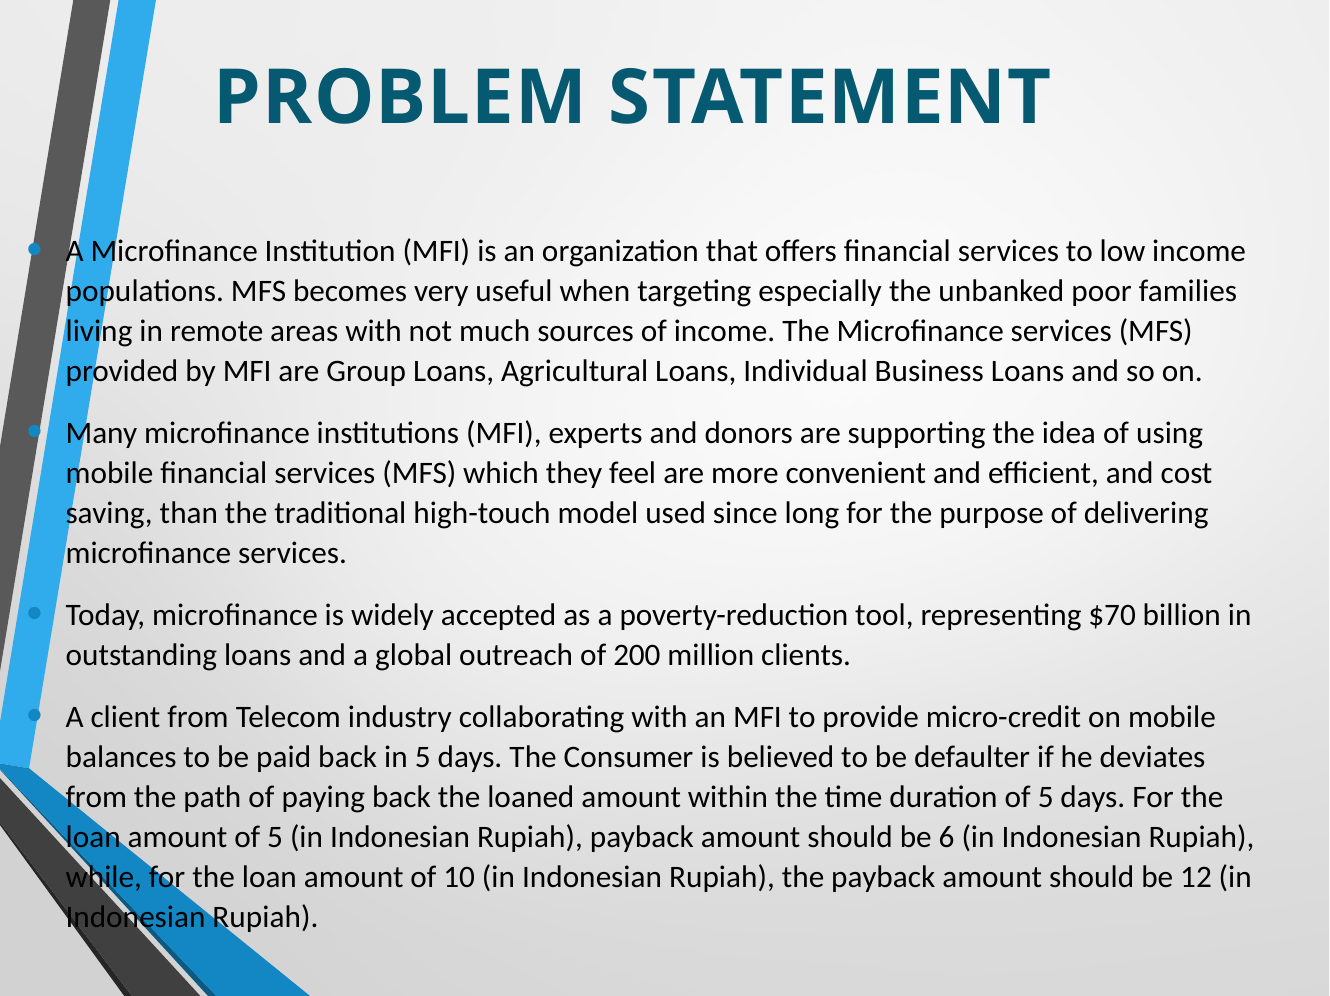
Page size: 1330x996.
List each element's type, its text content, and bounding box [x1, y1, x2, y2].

title PROBLEM STATEMENT [102, 7, 1162, 177]
list A Microfinance Institution (MFI) is an organization that offers financial services to low income populations. MFS becomes very useful when targeting especially the unbanked poor families living in remote areas with not much sources of income. The Microfinance services (MFS) provided by MFI are Group Loans, Agricultural Loans, Individual Business Loans and so on. Many microfinance institutions (MFI), experts and donors are supporting the idea of using mobile financial services (MFS) which they feel are more convenient and efficient, and cost saving, than the traditional high-touch model used since long for the purpose of delivering microfinance services. Today, microfinance is widely accepted as a poverty-reduction tool, representing $70 billion in outstanding loans and a global outreach of 200 million clients. A client from Telecom industry collaborating with an MFI to provide micro-credit on mobile balances to be paid back in 5 days. The Consumer is believed to be defaulter if he deviates from the path of paying back the loaned amount within the time duration of 5 days. For the loan amount of 5 (in Indonesian Rupiah), payback amount should be 6 (in Indonesian Rupiah), while, for the loan amount of 10 (in Indonesian Rupiah), the payback amount should be 12 (in Indonesian Rupiah). [26, 207, 1263, 952]
